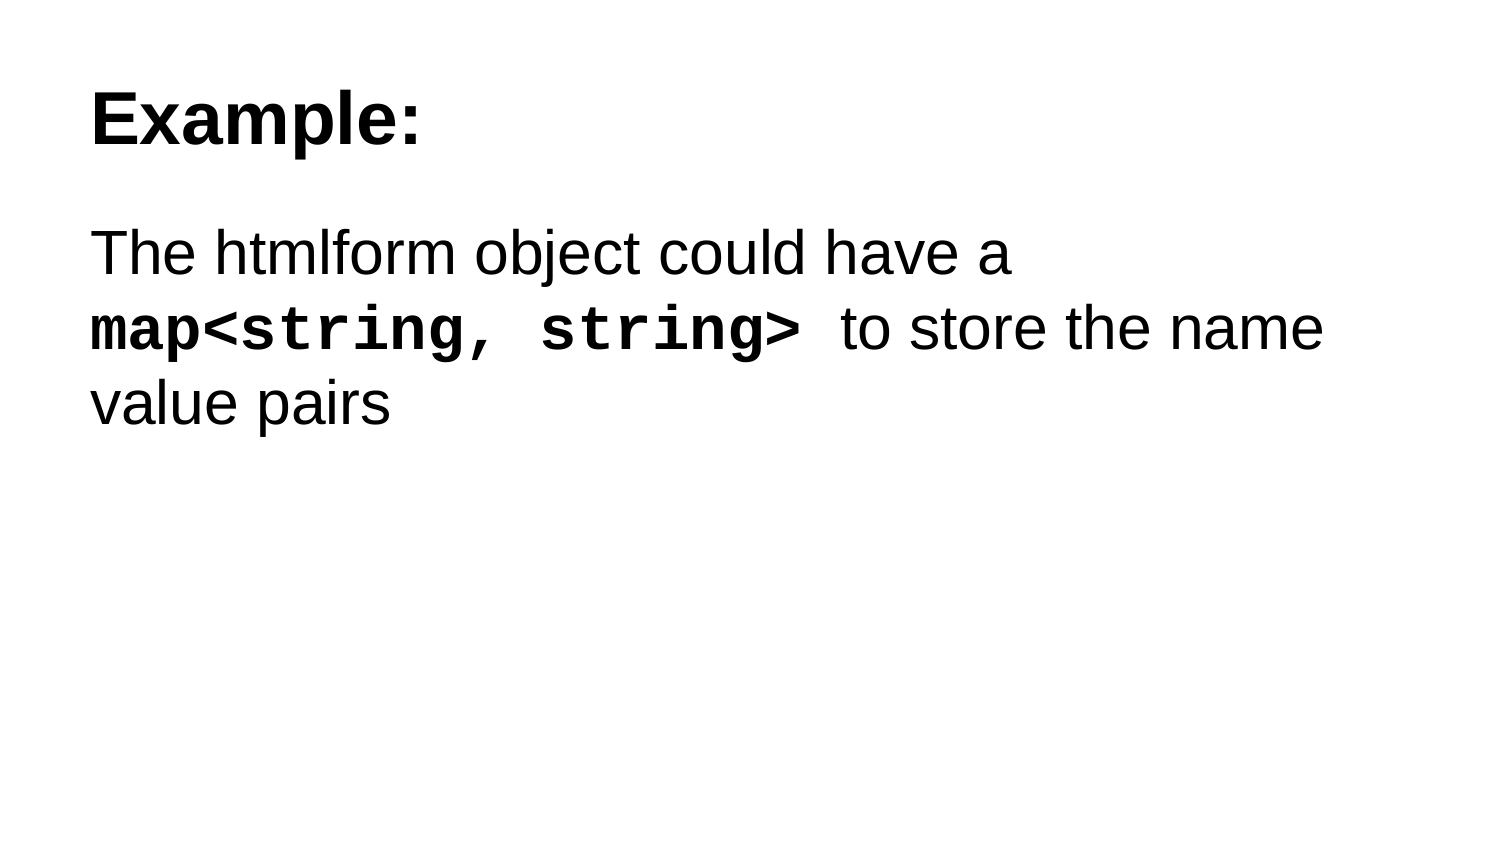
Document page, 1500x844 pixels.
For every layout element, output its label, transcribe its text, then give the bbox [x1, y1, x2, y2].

title Example: [75, 33, 1425, 175]
list The htmlform object could have a map<string, string> to store the name value pairs [75, 196, 1425, 808]
